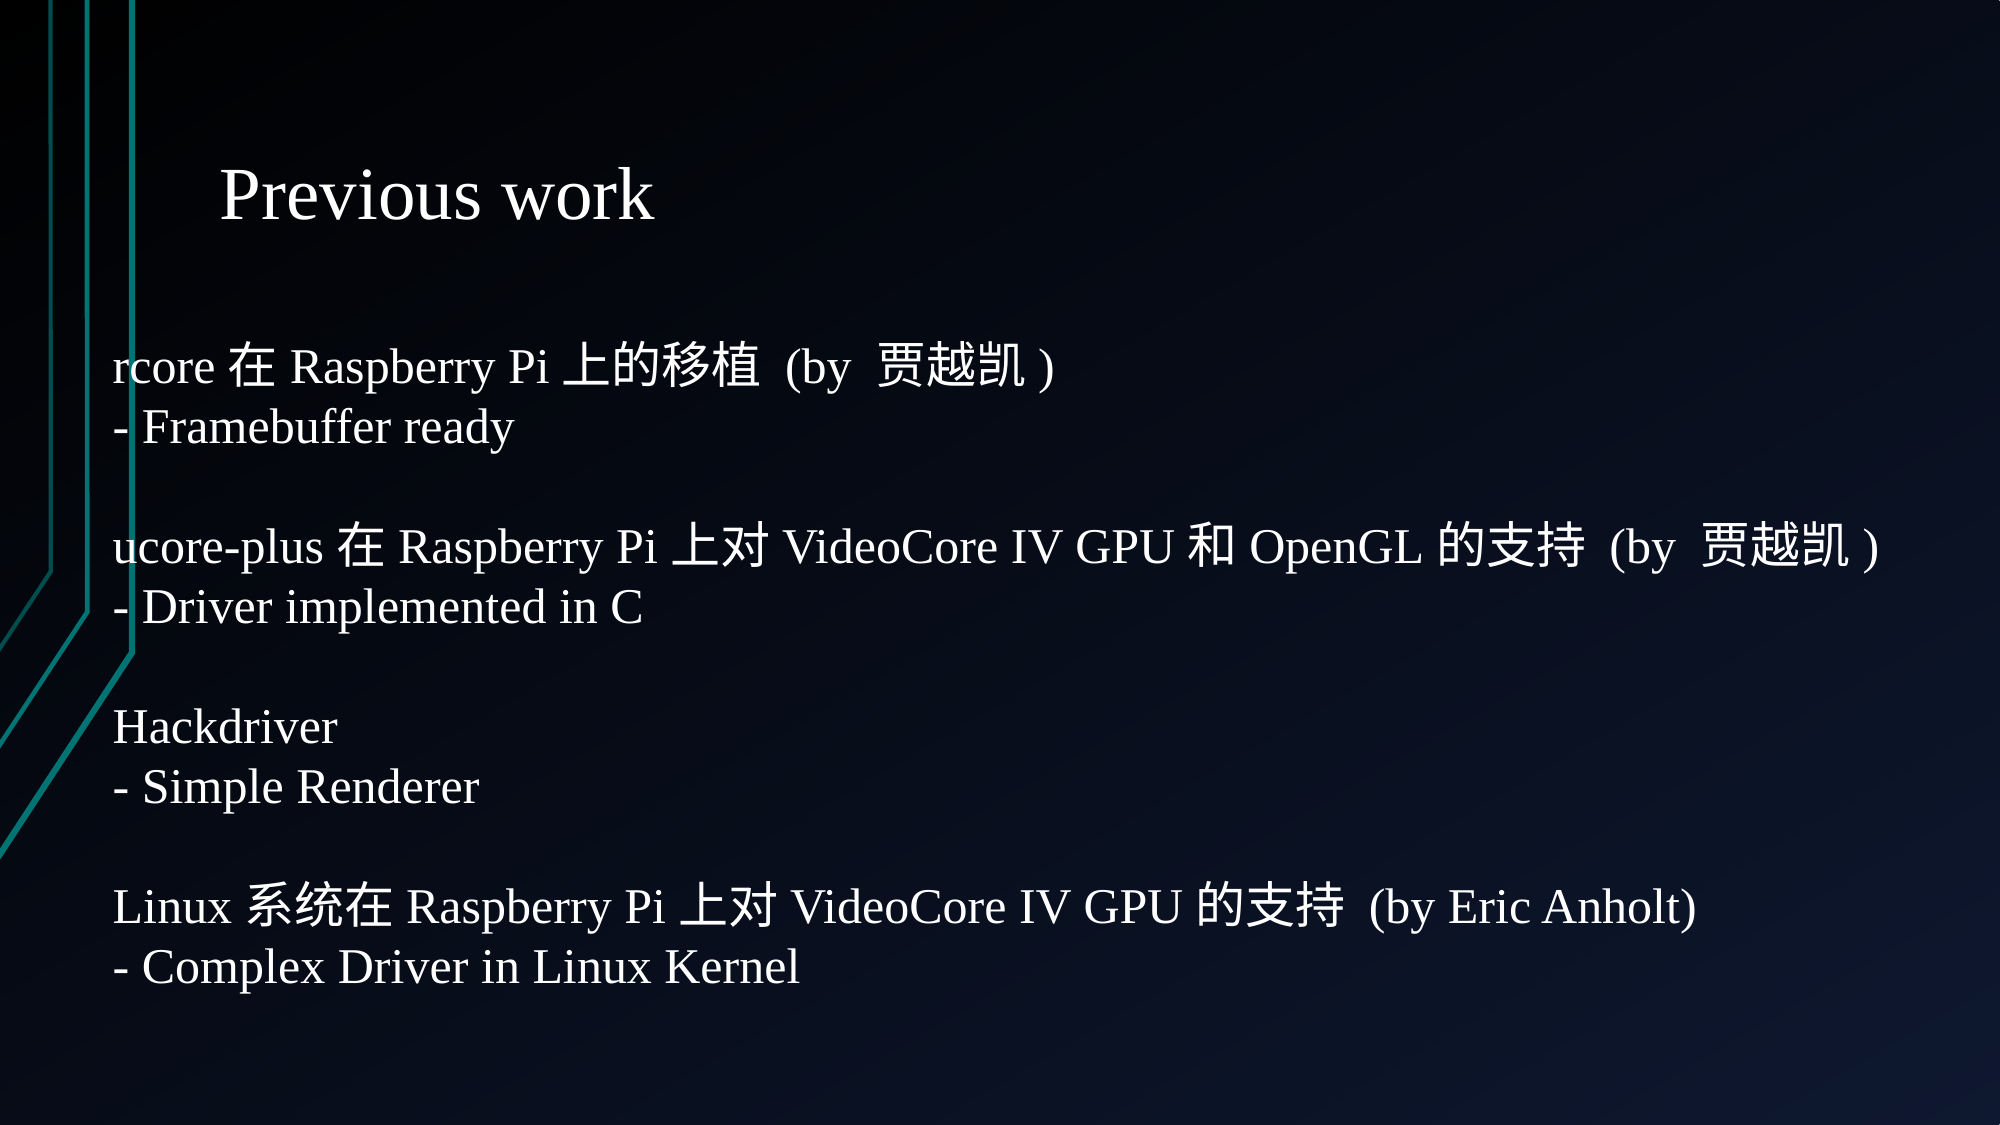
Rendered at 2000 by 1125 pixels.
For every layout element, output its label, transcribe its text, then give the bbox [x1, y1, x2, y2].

text_box rcore在Raspberry Pi上的移植 (by 贾越凯) - Framebuffer ready ucore-plus在Raspberry Pi上对VideoCore IV GPU和OpenGL的支持 (by 贾越凯) - Driver implemented in C Hackdriver - Simple Renderer Linux系统在Raspberry Pi上对VideoCore IV GPU的支持 (by Eric Anholt) - Complex Driver in Linux Kernel [97, 326, 1895, 1001]
title Previous work [199, 45, 1900, 246]
